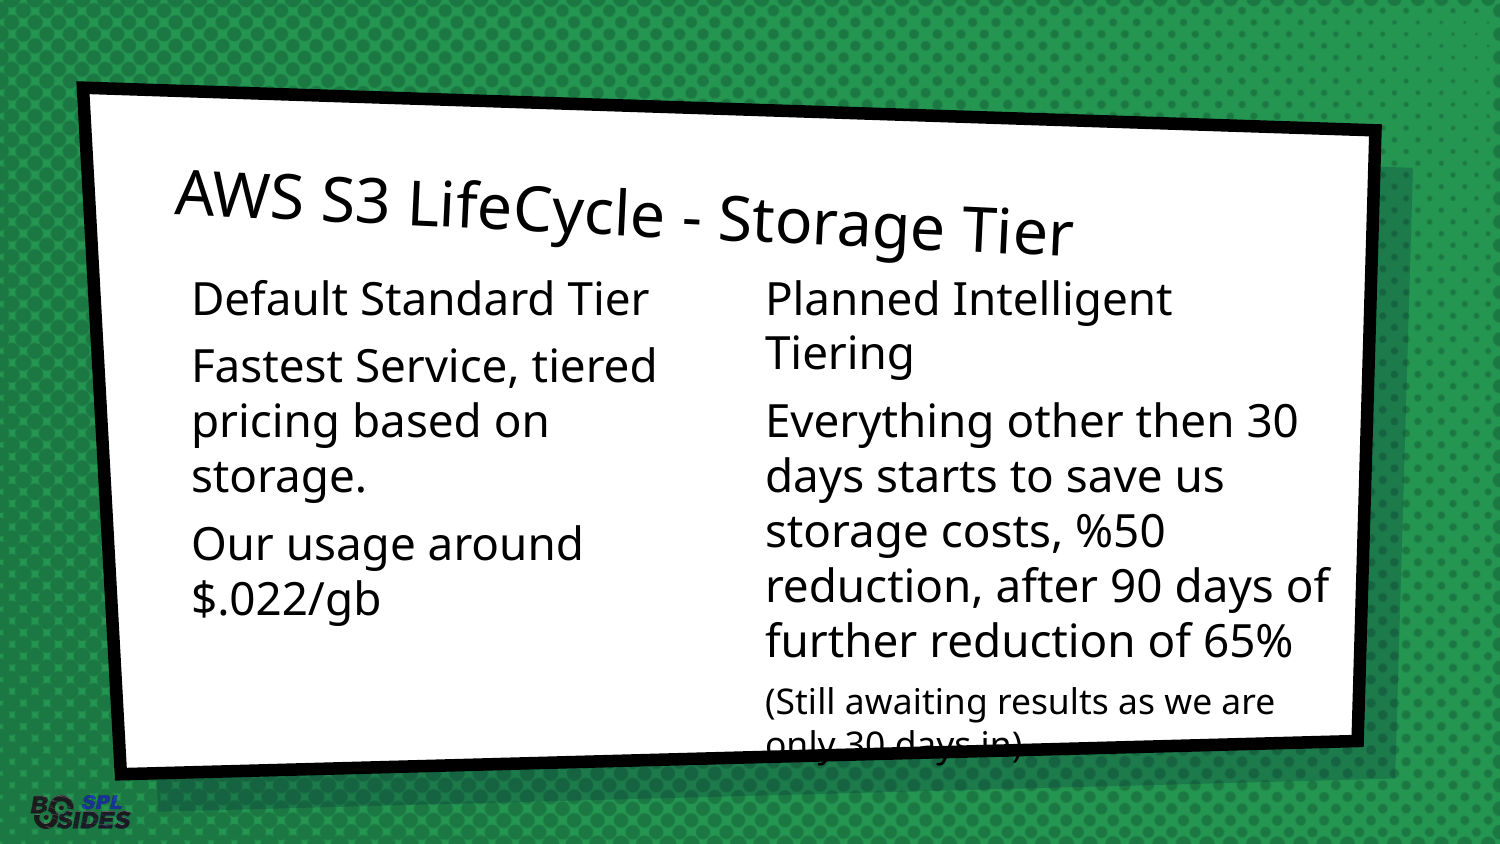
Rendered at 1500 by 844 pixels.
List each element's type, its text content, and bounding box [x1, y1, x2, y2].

list Default Standard Tier Fastest Service, tiered pricing based on storage. Our usage around $.022/gb [176, 254, 734, 692]
picture [0, 788, 173, 835]
list Planned Intelligent Tiering Everything other then 30 days starts to save us storage costs, %50 reduction, after 90 days of further reduction of 65% (Still awaiting results as we are only 30 days in) [750, 254, 1346, 692]
title AWS S3 LifeCycle - Storage Tier [157, 116, 1316, 270]
